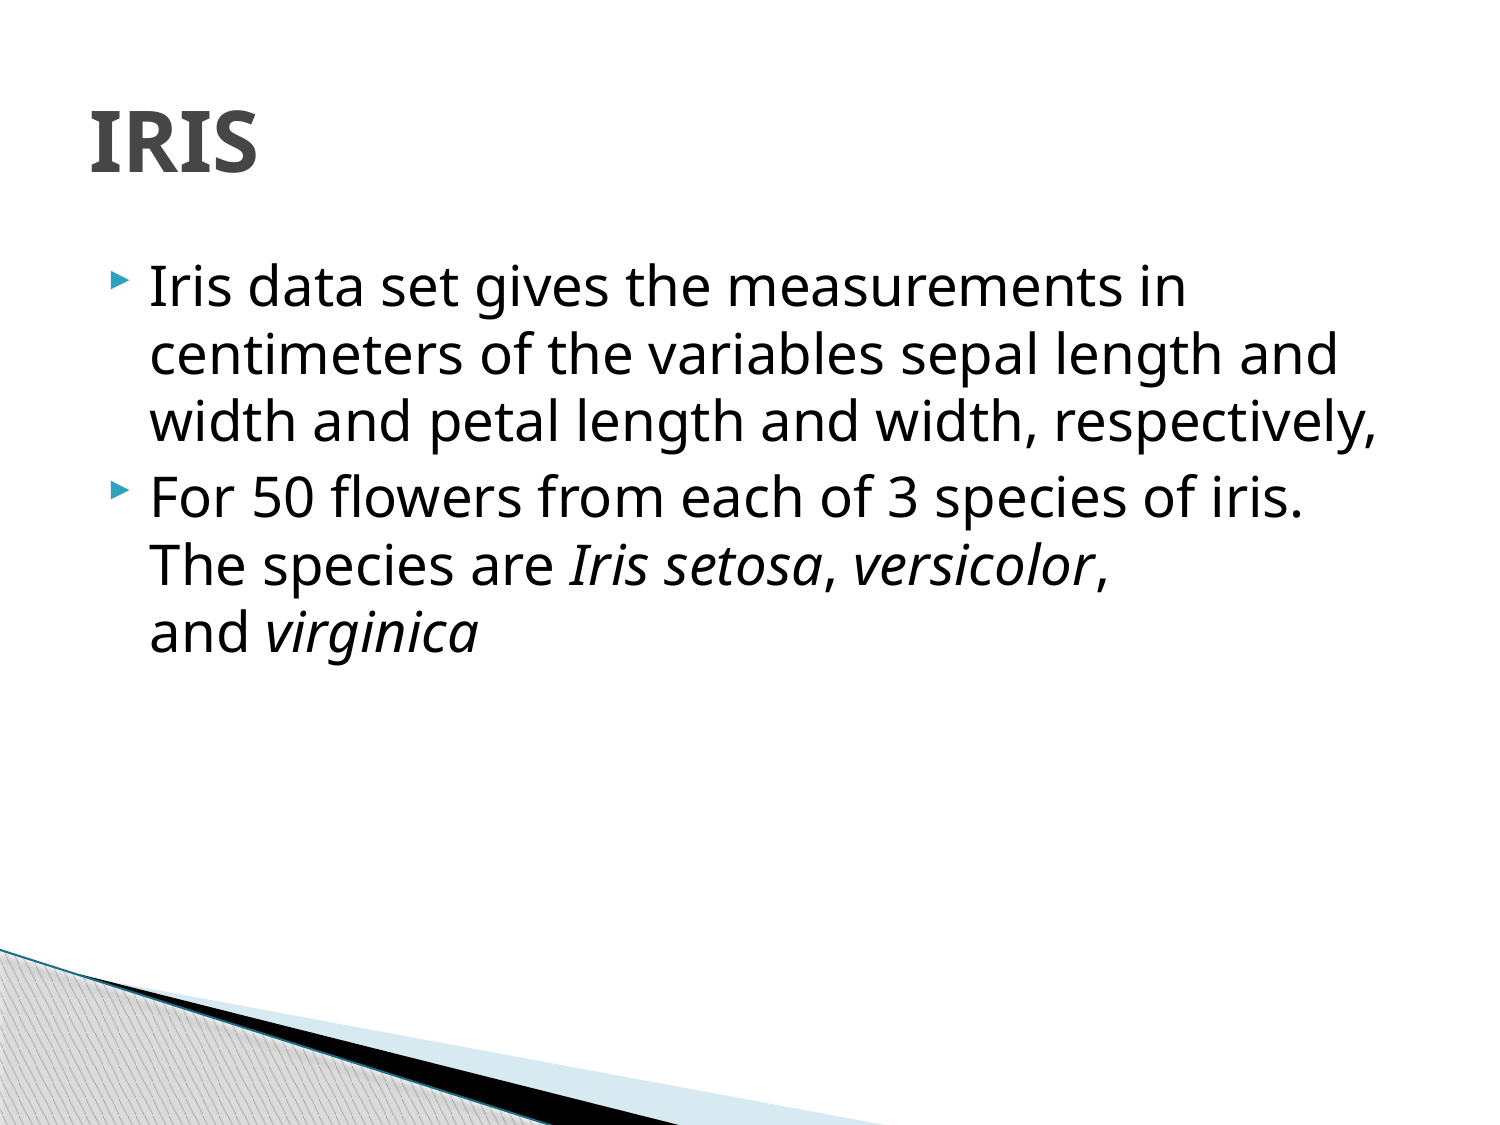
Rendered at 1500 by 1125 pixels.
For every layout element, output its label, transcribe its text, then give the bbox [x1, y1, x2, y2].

list Iris data set gives the measurements in centimeters of the variables sepal length and width and petal length and width, respectively, For 50 flowers from each of 3 species of iris. The species are Iris setosa, versicolor, and virginica [75, 243, 1425, 986]
title IRIS [75, 45, 1425, 233]
